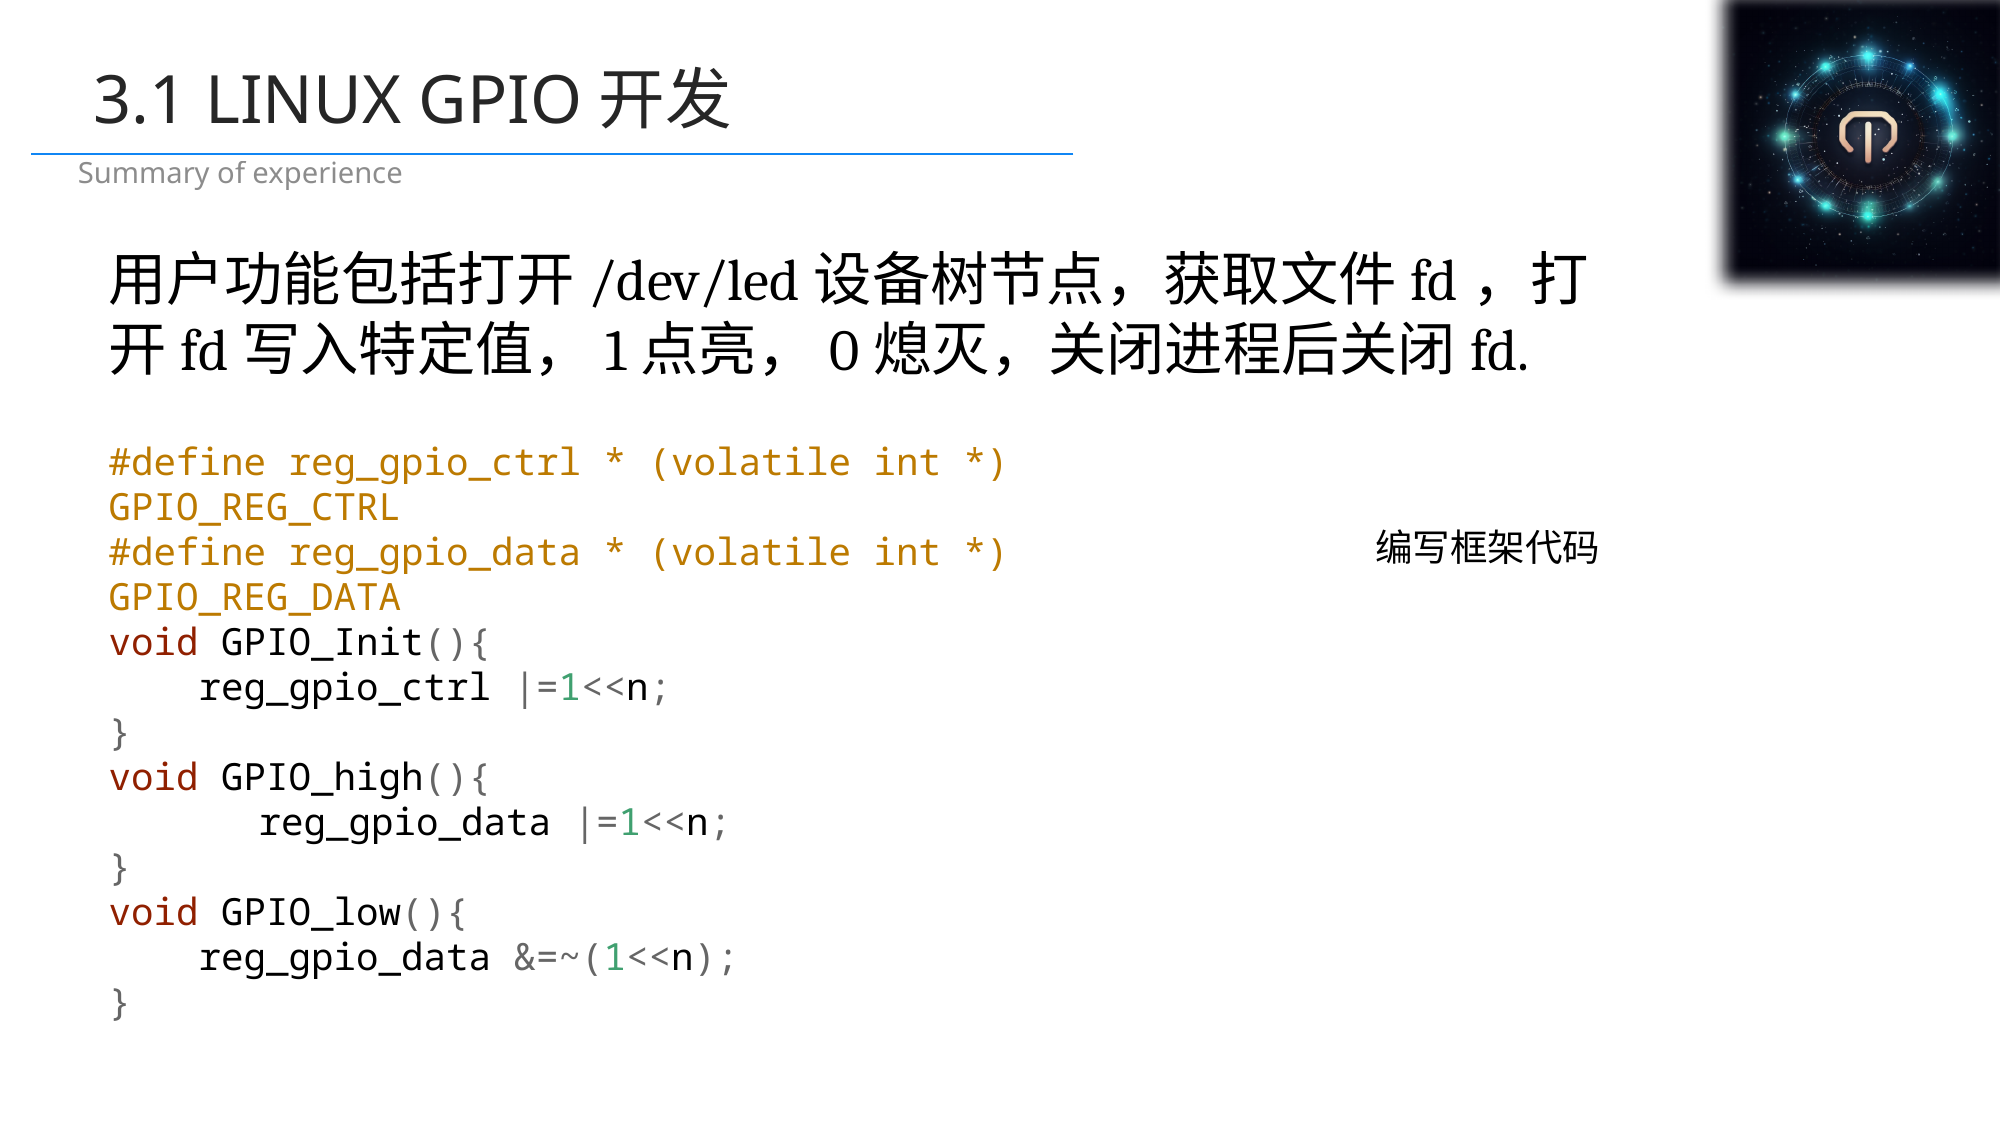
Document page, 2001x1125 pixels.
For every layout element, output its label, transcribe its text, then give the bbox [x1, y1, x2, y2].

text_box 编写框架代码 [1360, 516, 1890, 577]
text_box 3.1 LINUX GPIO开发 [93, 57, 1089, 138]
text_box 用户功能包括打开/dev/led设备树节点，获取文件fd，打开fd写入特定值，1点亮，0熄灭，关闭进程后关闭fd. [93, 234, 1608, 390]
text_box #define reg_gpio_ctrl * (volatile int *) GPIO_REG_CTRL #define reg_gpio_data * (volatile int *) GPIO_REG_DATA void GPIO_Init(){ reg_gpio_ctrl |=1<<n; } void GPIO_high(){ reg_gpio_data |=1<<n; } void GPIO_low(){ reg_gpio_data &=~(1<<n); } [93, 430, 1137, 1031]
picture [1705, 0, 2000, 301]
text_box Summary of experience [78, 155, 553, 190]
